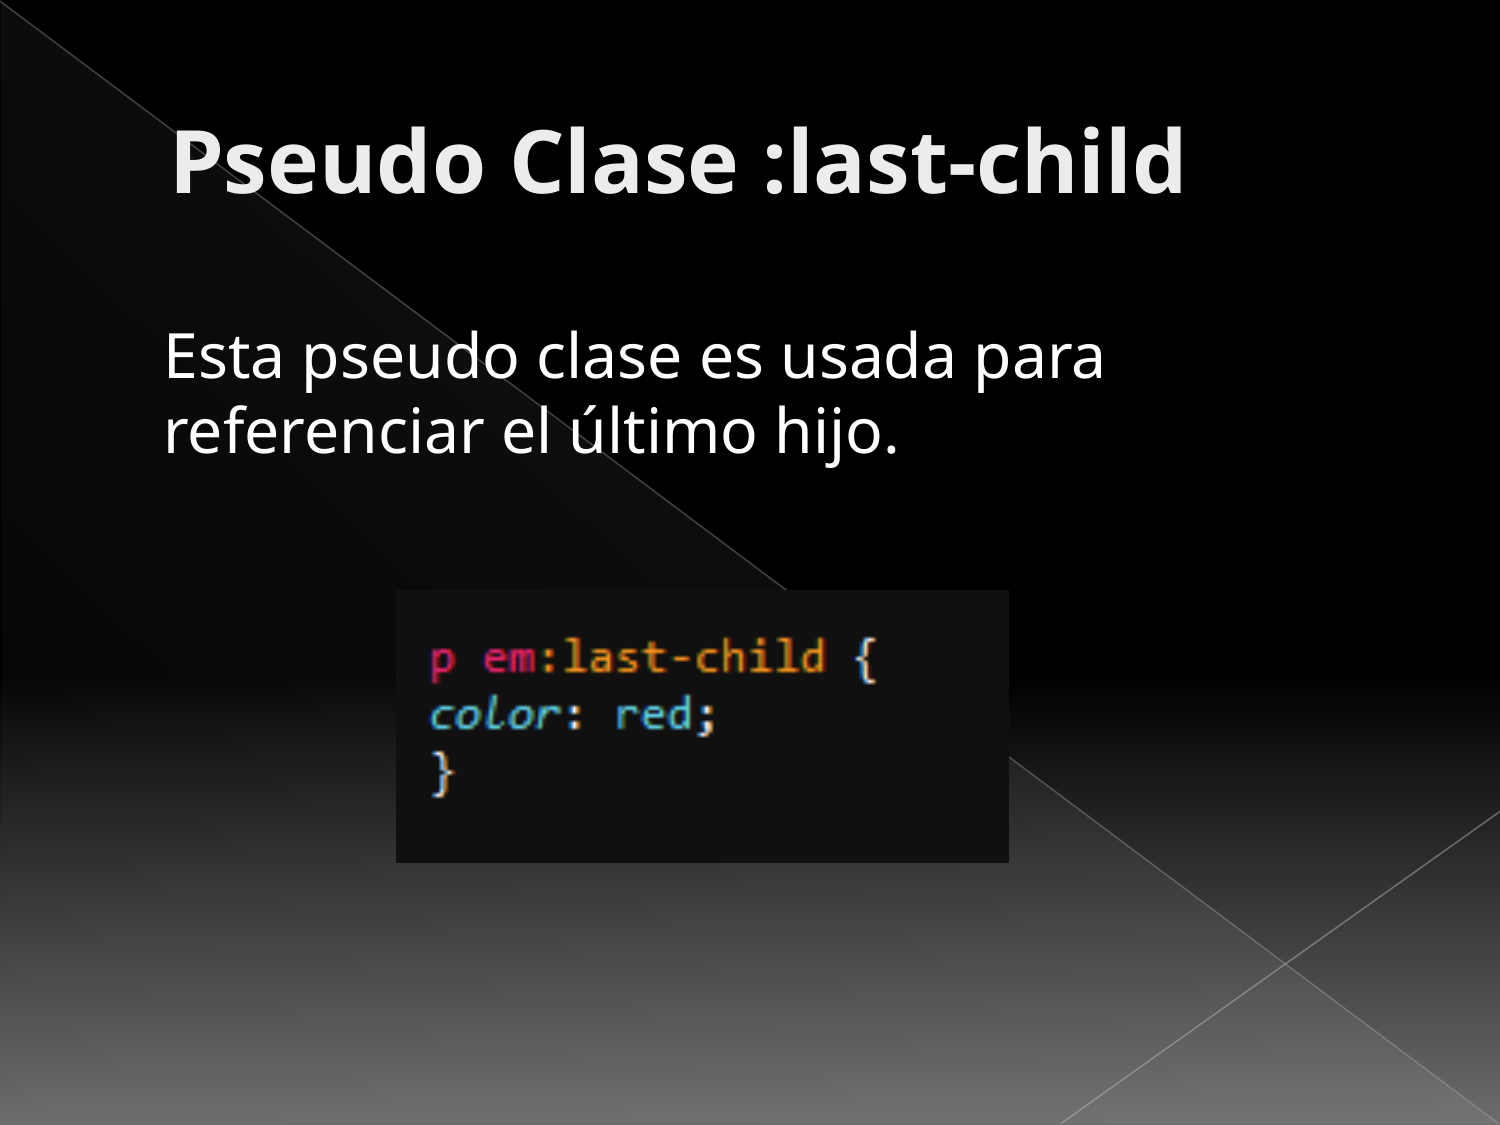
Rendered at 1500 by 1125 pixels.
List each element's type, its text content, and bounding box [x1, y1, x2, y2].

picture [396, 590, 1009, 864]
list Esta pseudo clase es usada para referenciar el último hijo. [75, 308, 1425, 1059]
title Pseudo Clase :last-child [75, 43, 1425, 274]
